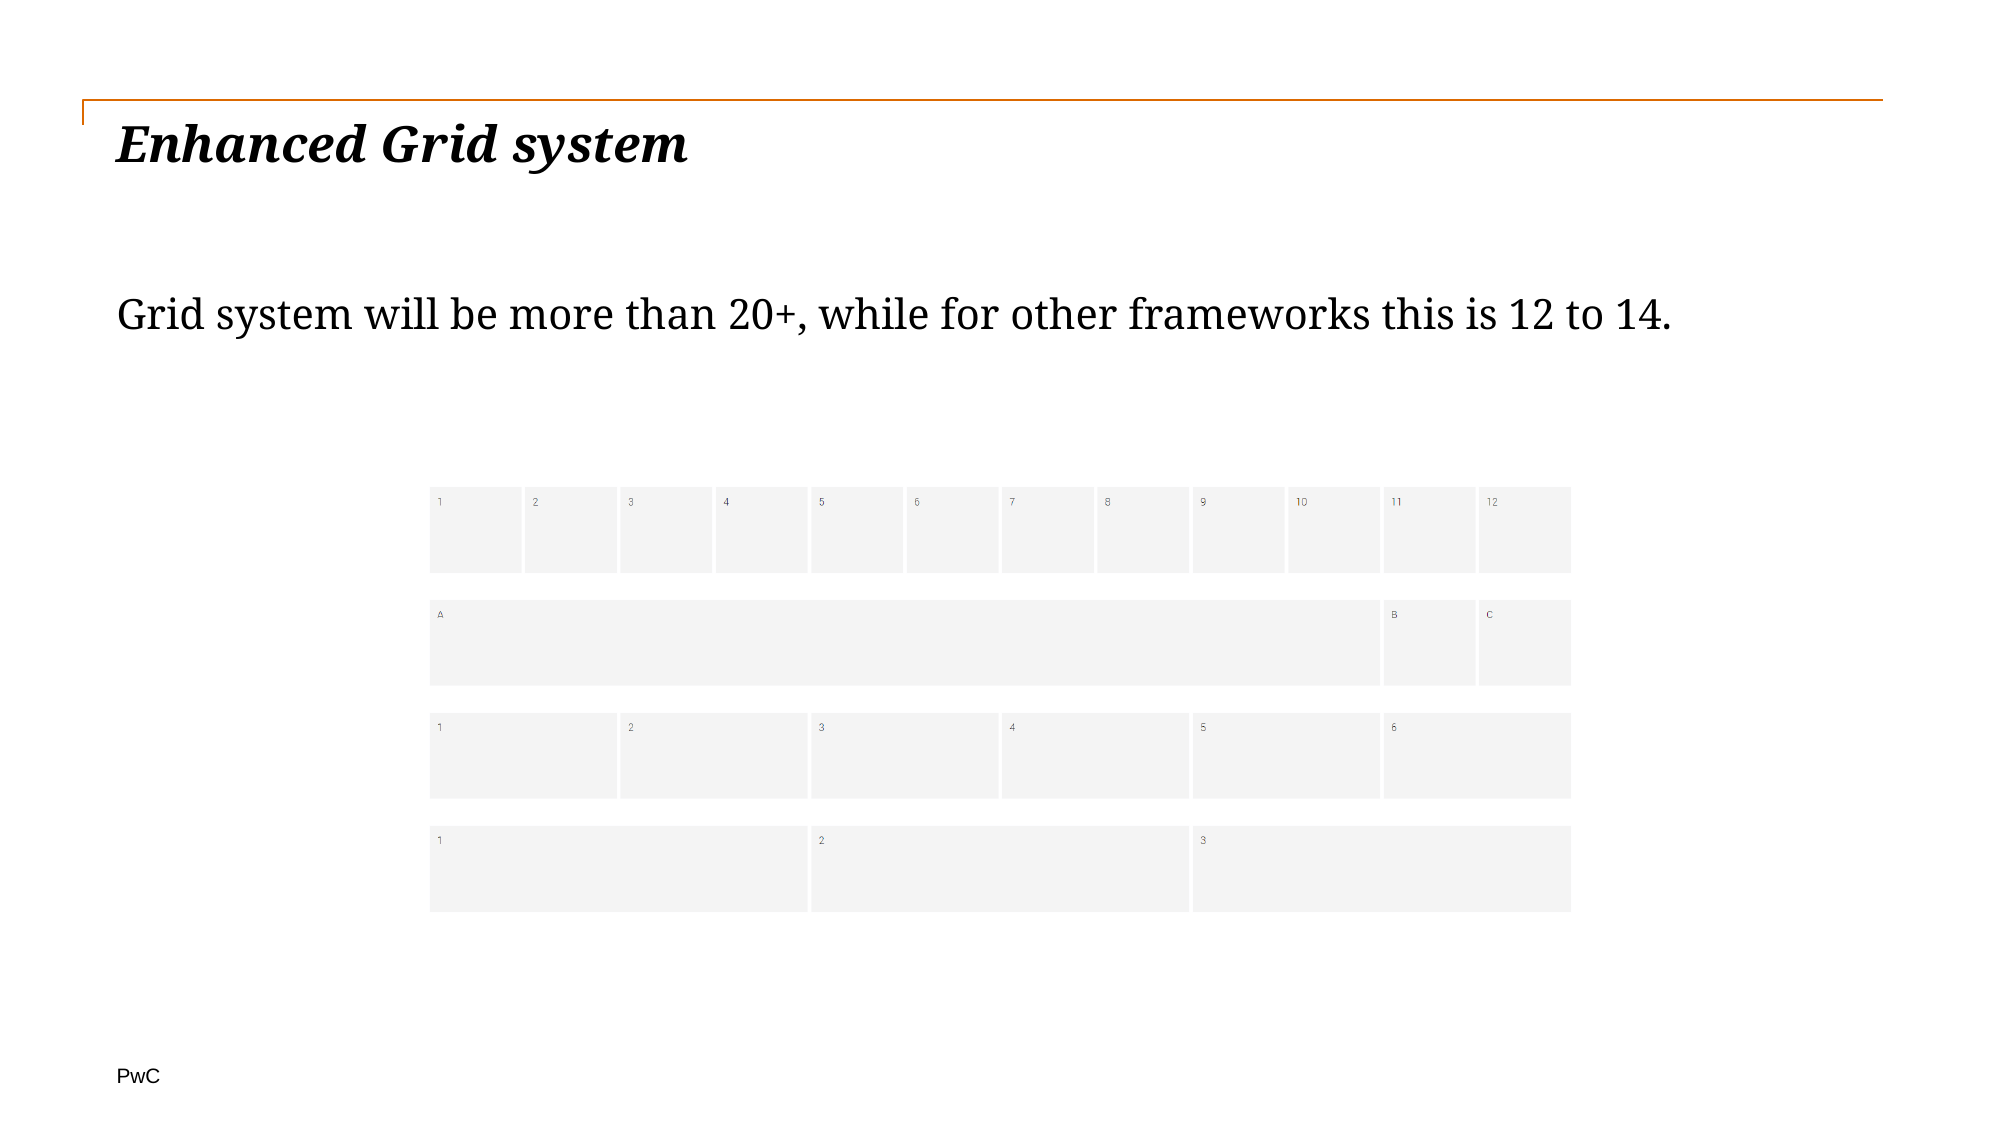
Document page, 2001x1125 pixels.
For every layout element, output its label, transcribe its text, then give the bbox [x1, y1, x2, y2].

list Grid system will be more than 20+, while for other frameworks this is 12 to 14. [116, 287, 1884, 1013]
title Enhanced Grid system [116, 112, 1884, 263]
picture [419, 472, 1581, 932]
